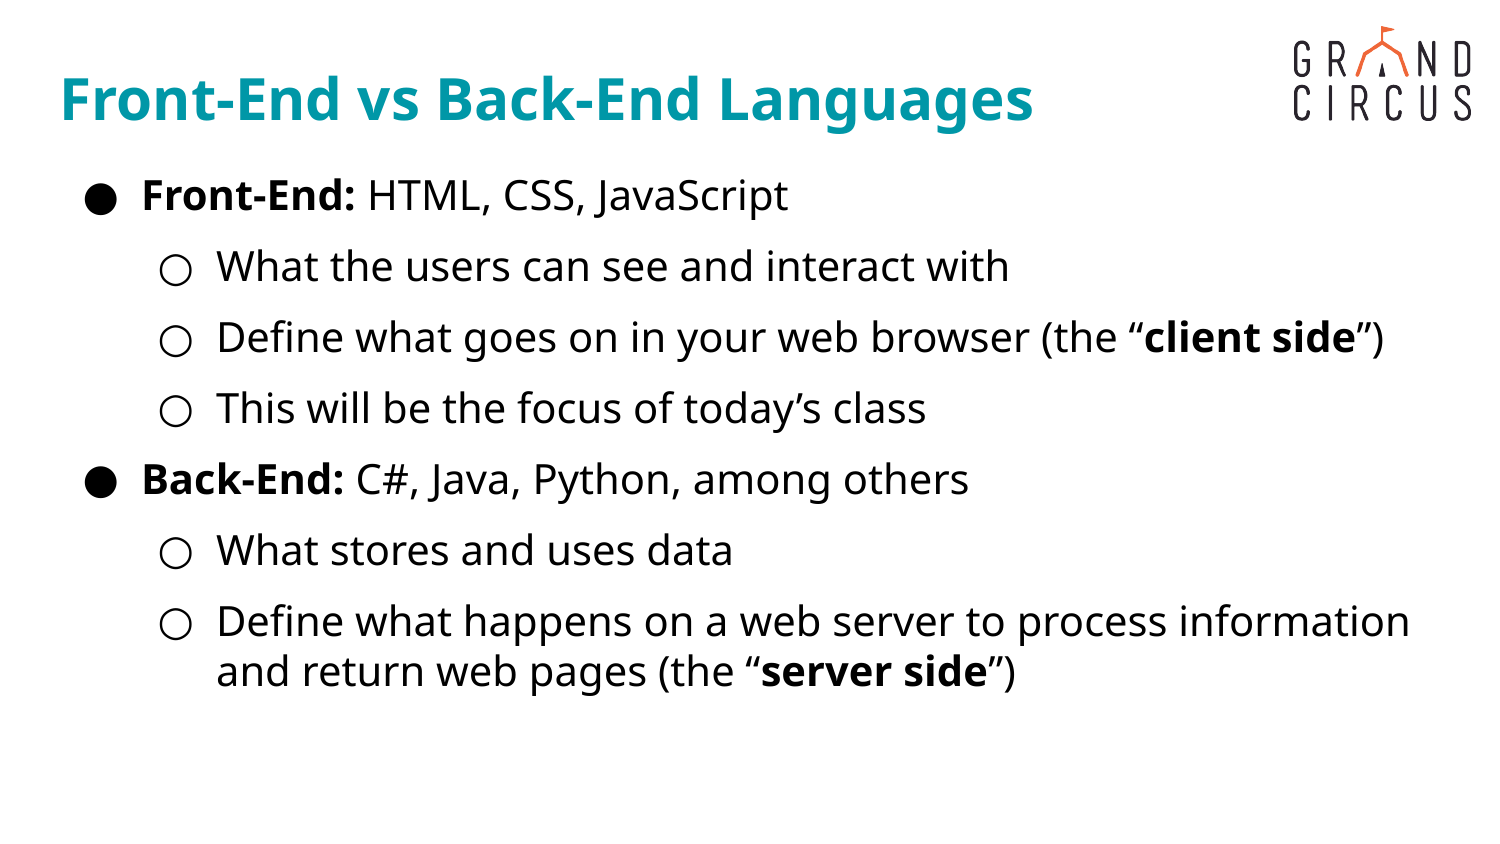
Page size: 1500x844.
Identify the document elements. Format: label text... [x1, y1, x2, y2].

title Front-End vs Back-End Languages [44, 46, 1443, 141]
list Front-End: HTML, CSS, JavaScript What the users can see and interact with Define what goes on in your web browser (the “client side”) This will be the focus of today’s class Back-End: C#, Java, Python, among others What stores and uses data Define what happens on a web server to process information and return web pages (the “server side”) [51, 154, 1449, 791]
picture [1294, 26, 1471, 121]
